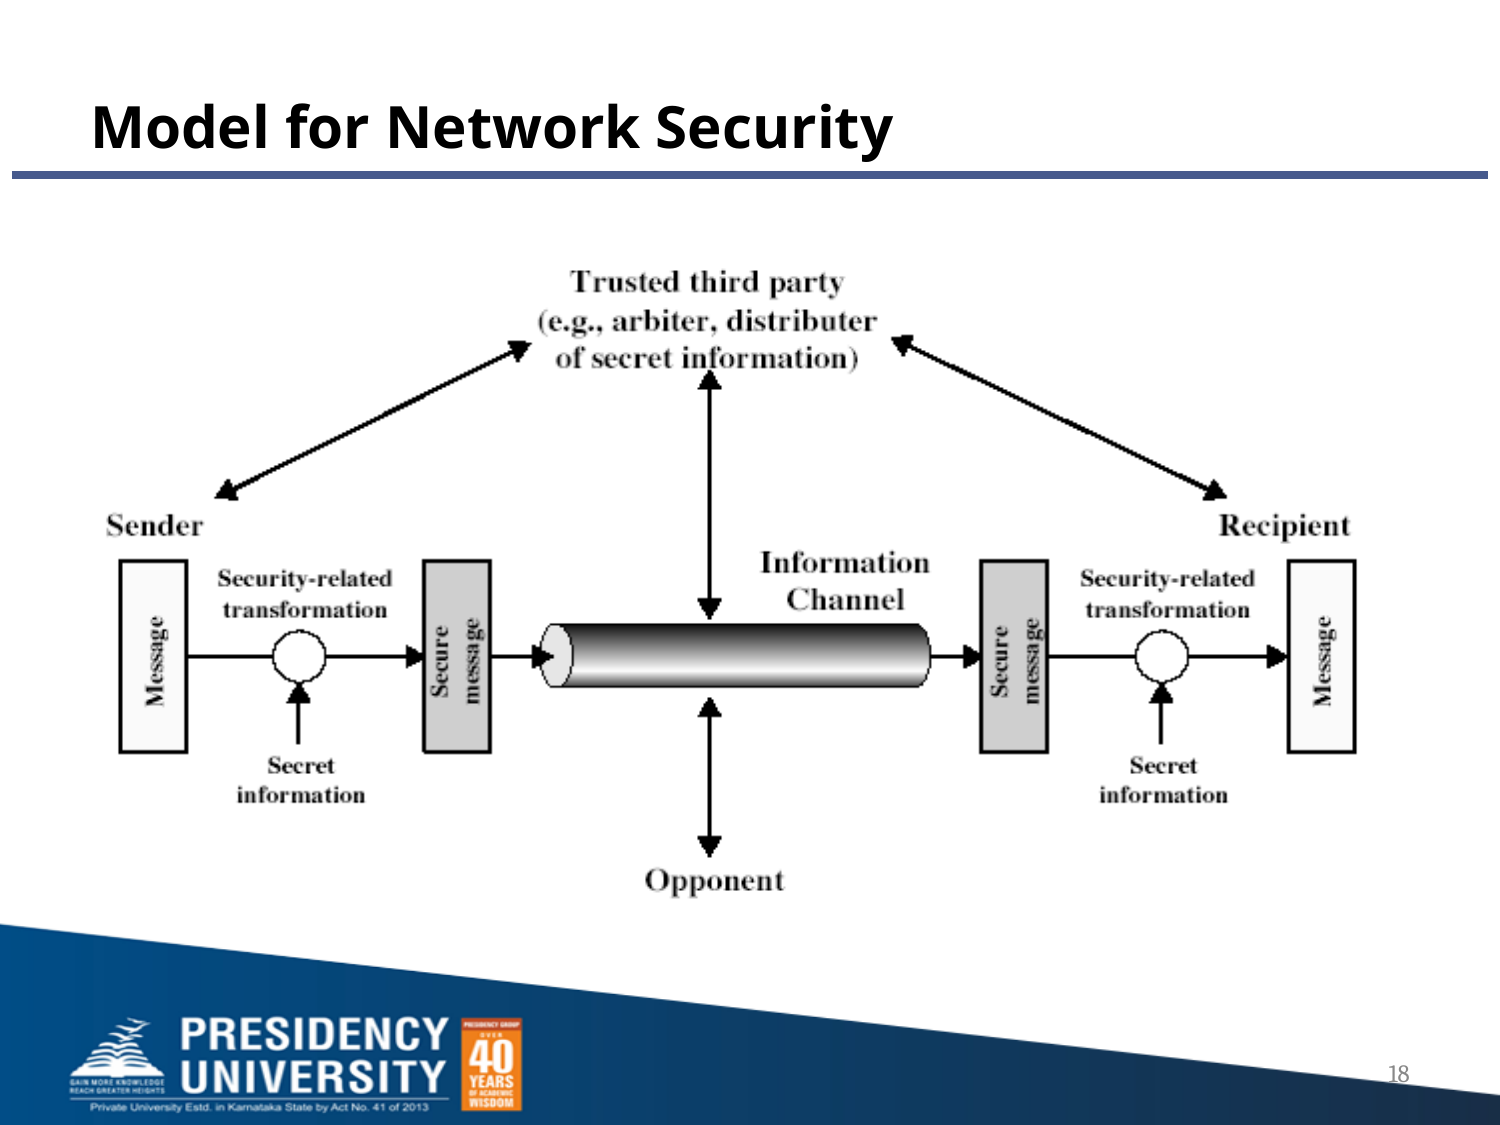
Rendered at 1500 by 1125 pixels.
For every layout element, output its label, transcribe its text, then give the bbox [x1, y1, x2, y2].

slide_number 18 [1074, 1042, 1425, 1103]
title Model for Network Security [75, 50, 1425, 168]
picture [0, 196, 1500, 1125]
